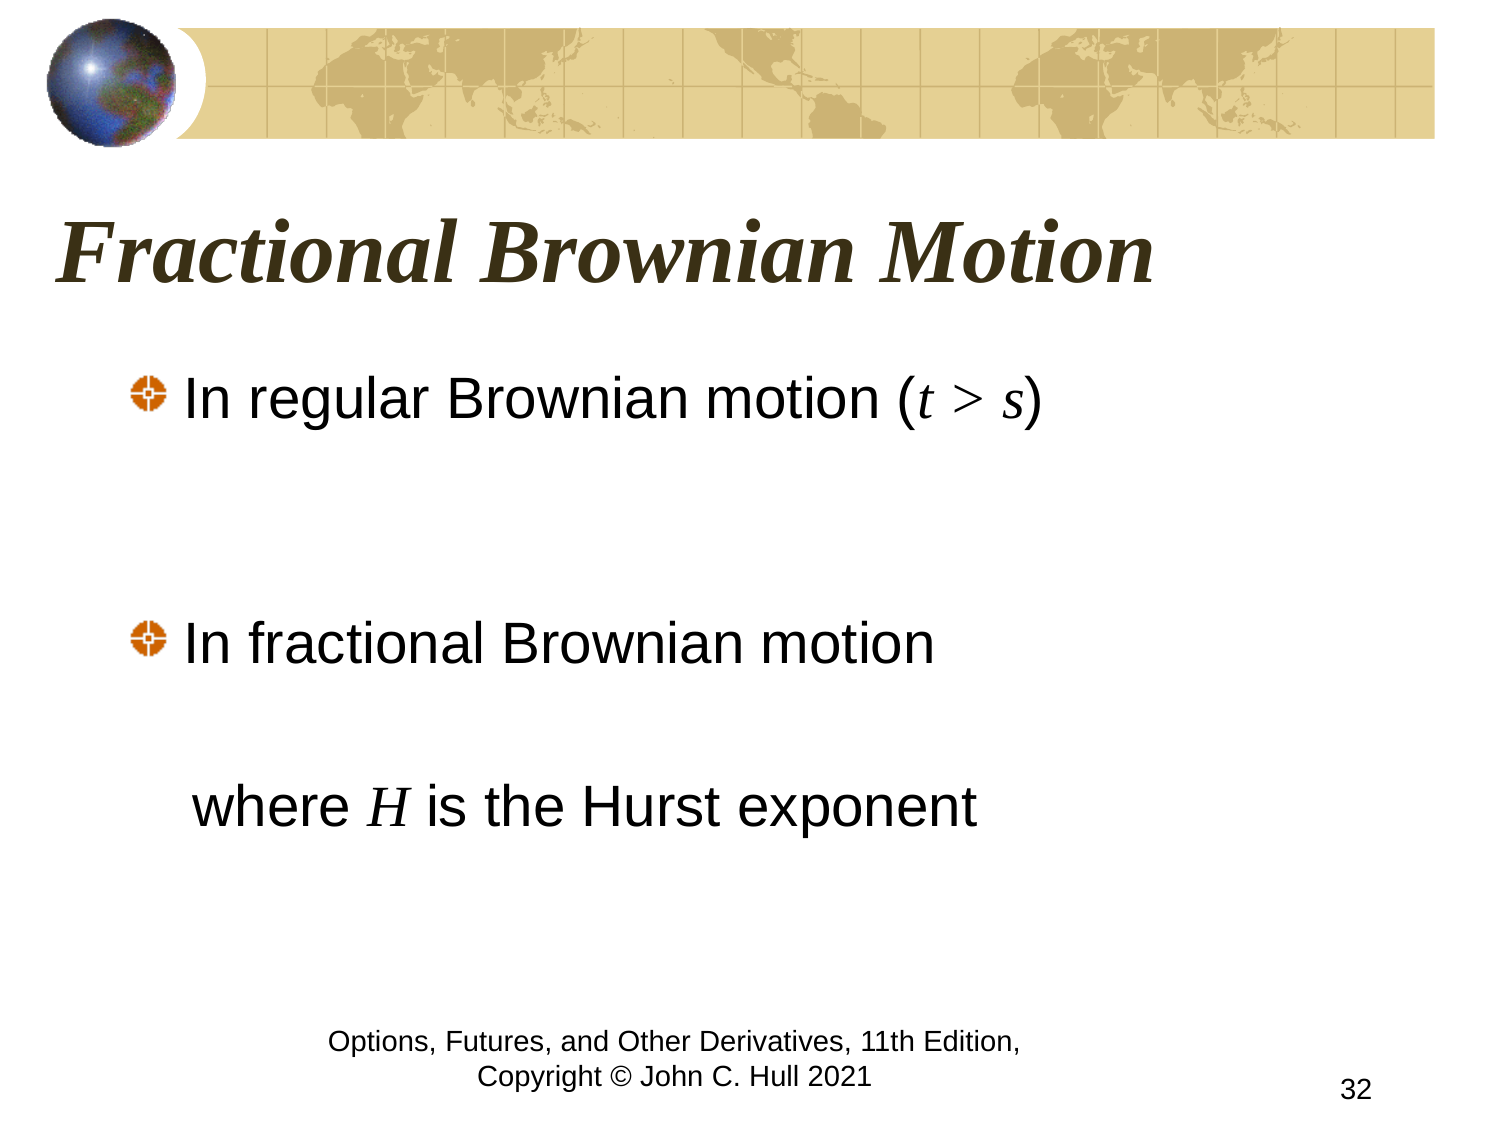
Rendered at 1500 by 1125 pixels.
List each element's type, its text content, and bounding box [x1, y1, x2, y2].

footer Options, Futures, and Other Derivatives, 11th Edition, Copyright © John C. Hull 2021 [262, 1024, 1088, 1101]
picture [127, 374, 169, 416]
slide_number 32 [1074, 1037, 1388, 1113]
picture [42, 14, 190, 151]
title Fractional Brownian Motion [40, 152, 1316, 341]
picture [127, 619, 169, 661]
